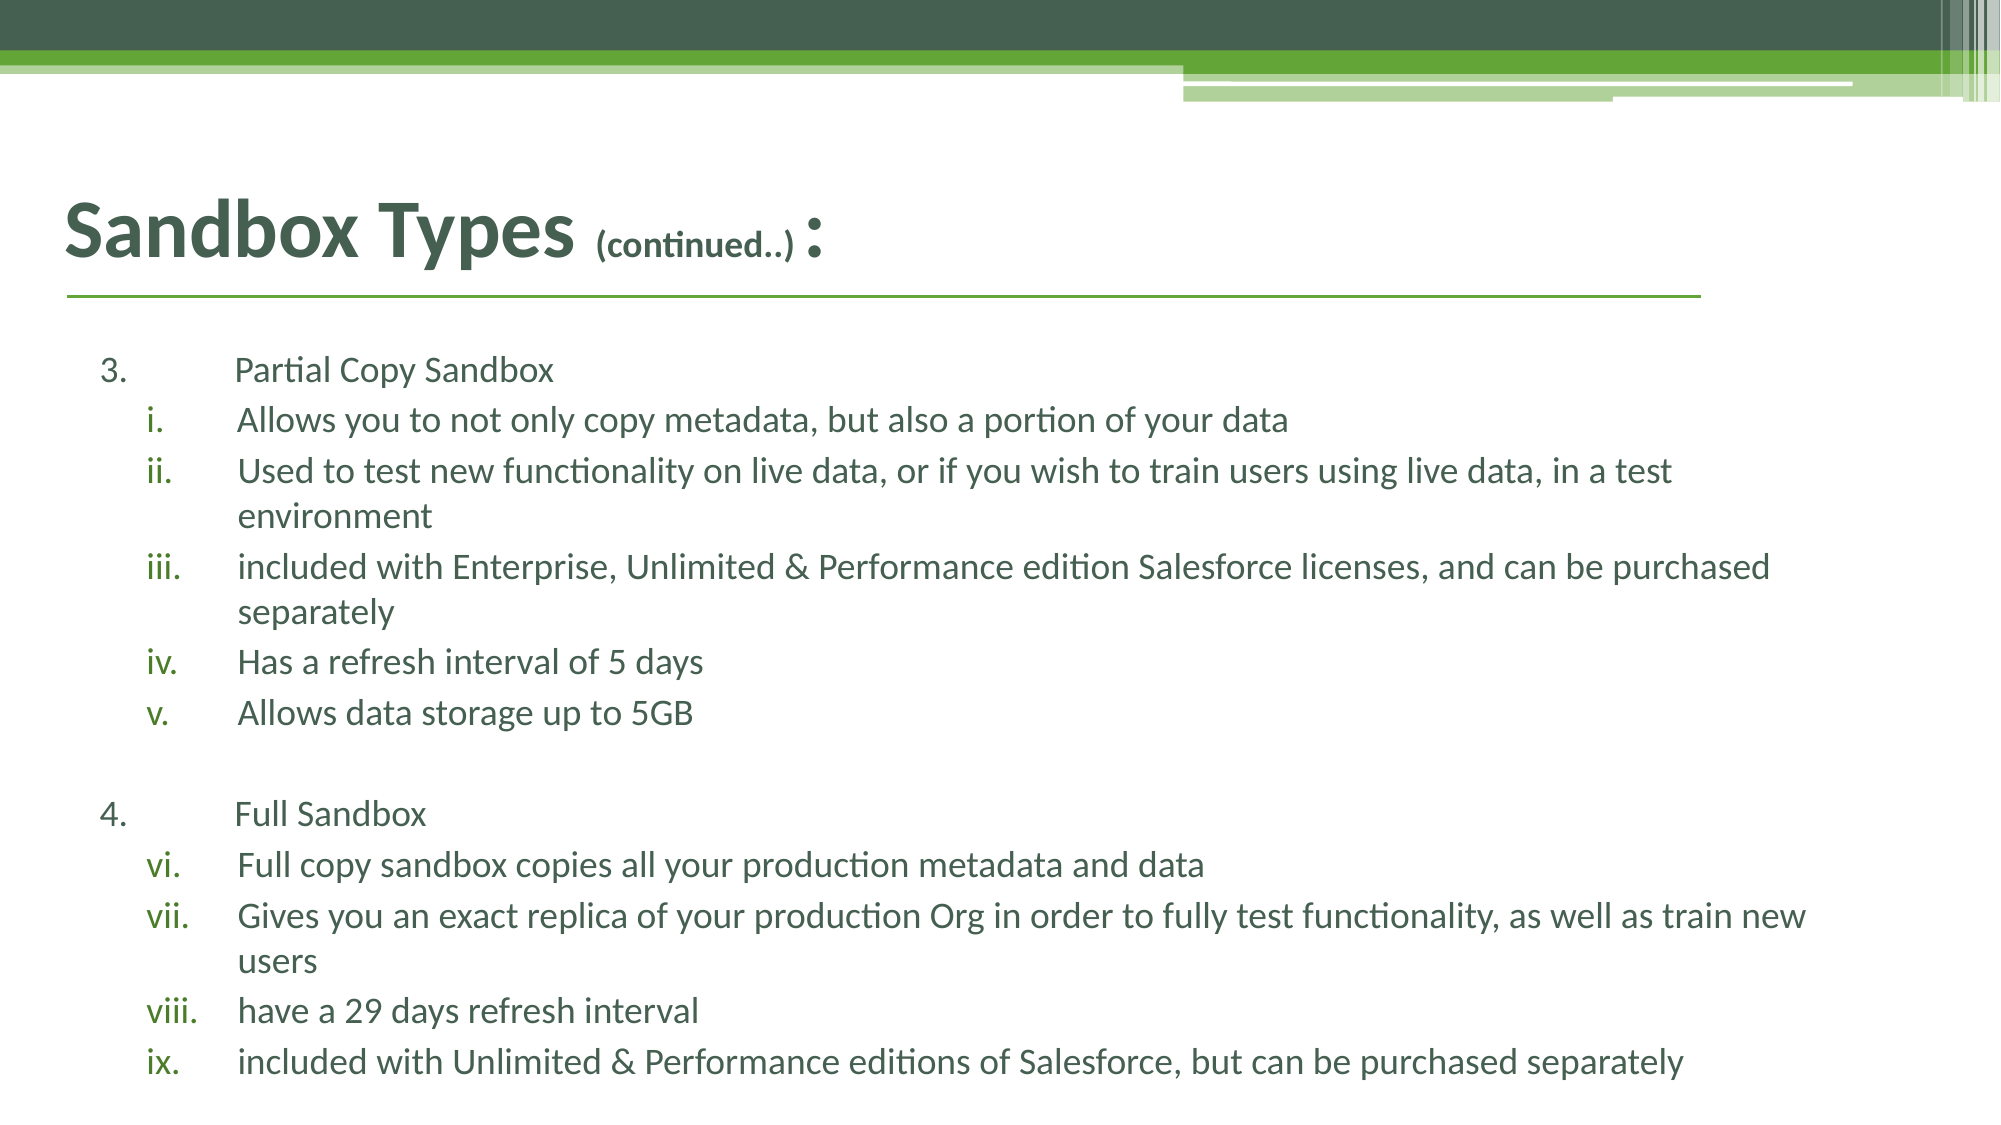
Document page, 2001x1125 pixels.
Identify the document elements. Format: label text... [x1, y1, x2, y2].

list 3. Partial Copy Sandbox Allows you to not only copy metadata, but also a portion of your data Used to test new functionality on live data, or if you wish to train users using live data, in a test environment included with Enterprise, Unlimited & Performance edition Salesforce licenses, and can be purchased separately Has a refresh interval of 5 days Allows data storage up to 5GB 4. Full Sandbox Full copy sandbox copies all your production metadata and data Gives you an exact replica of your production Org in order to fully test functionality, as well as train new users have a 29 days refresh interval included with Unlimited & Performance editions of Salesforce, but can be purchased separately [67, 337, 1868, 1094]
title Sandbox Types (continued..) : [49, 136, 1199, 312]
